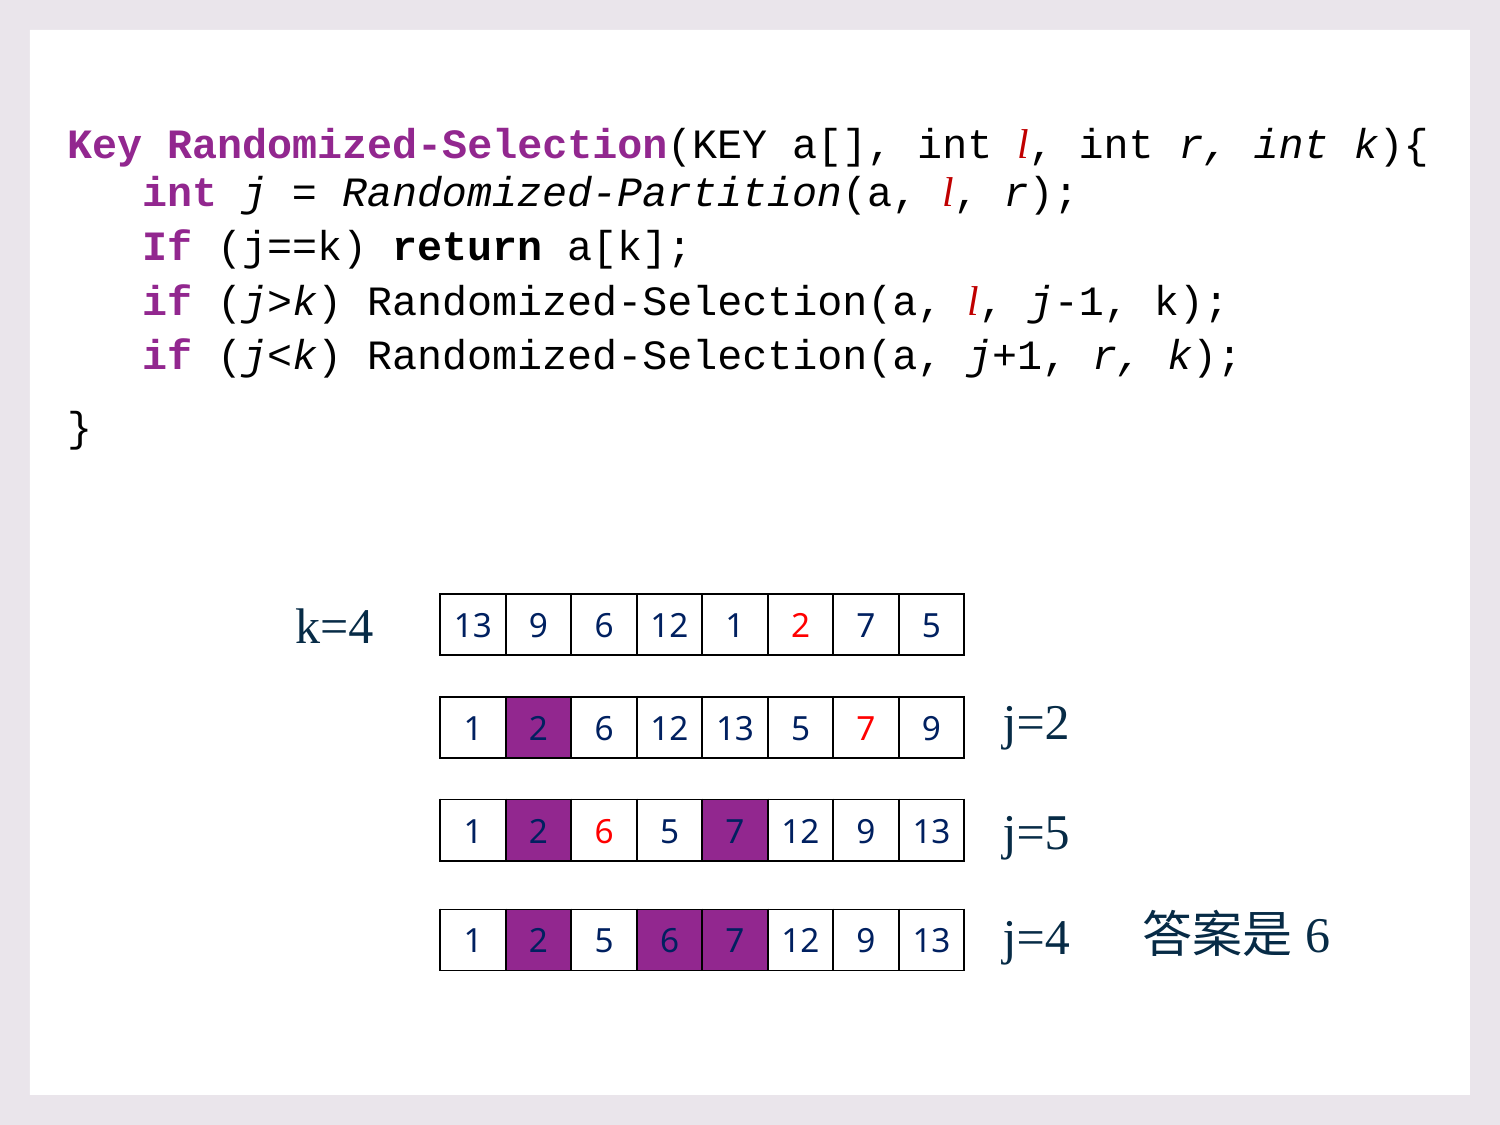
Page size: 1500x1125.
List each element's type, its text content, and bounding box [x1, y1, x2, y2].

table_header 12 [638, 595, 701, 654]
table_header 2 [507, 698, 570, 757]
table_header 5 [572, 910, 636, 970]
table_header 12 [769, 910, 832, 970]
table_header 6 [572, 800, 636, 860]
table_header 13 [900, 910, 963, 970]
table_header 2 [507, 910, 570, 970]
text_box j=2 [987, 682, 1094, 757]
table_header 9 [900, 698, 963, 757]
table_header 13 [703, 698, 767, 757]
table_header 7 [703, 800, 767, 860]
table_header 9 [834, 800, 898, 860]
table_header 7 [703, 910, 767, 970]
list Key Randomized-Selection(KEY a[], int l, int r, int k){ int j = Randomized-Partition(a, l, r); If (j==k) return a[k]; if (j>k) Randomized-Selection(a, l, j-1, k); if (j<k) Randomized-Selection(a, j+1, r, k); } [52, 114, 1480, 490]
table_header 6 [572, 698, 636, 757]
table_header 5 [900, 595, 963, 654]
table_header 6 [638, 910, 701, 970]
table_header 13 [900, 800, 963, 860]
table_header 12 [638, 698, 701, 757]
table_header 2 [507, 800, 570, 860]
table_header 7 [834, 698, 898, 757]
table_header 12 [769, 800, 832, 860]
table_header 7 [834, 595, 898, 654]
table_header 1 [441, 698, 505, 757]
text_box j=5 [987, 792, 1094, 867]
text_box 答案是6 [1128, 894, 1379, 970]
table_header 5 [638, 800, 701, 860]
text_box j=4 [987, 897, 1105, 972]
text_box k=4 [280, 586, 634, 662]
table_header 1 [441, 800, 505, 860]
table_header 1 [441, 910, 505, 970]
table_header 9 [834, 910, 898, 970]
table_header 2 [769, 595, 832, 654]
table_header 5 [769, 698, 832, 757]
table_header 1 [703, 595, 767, 654]
